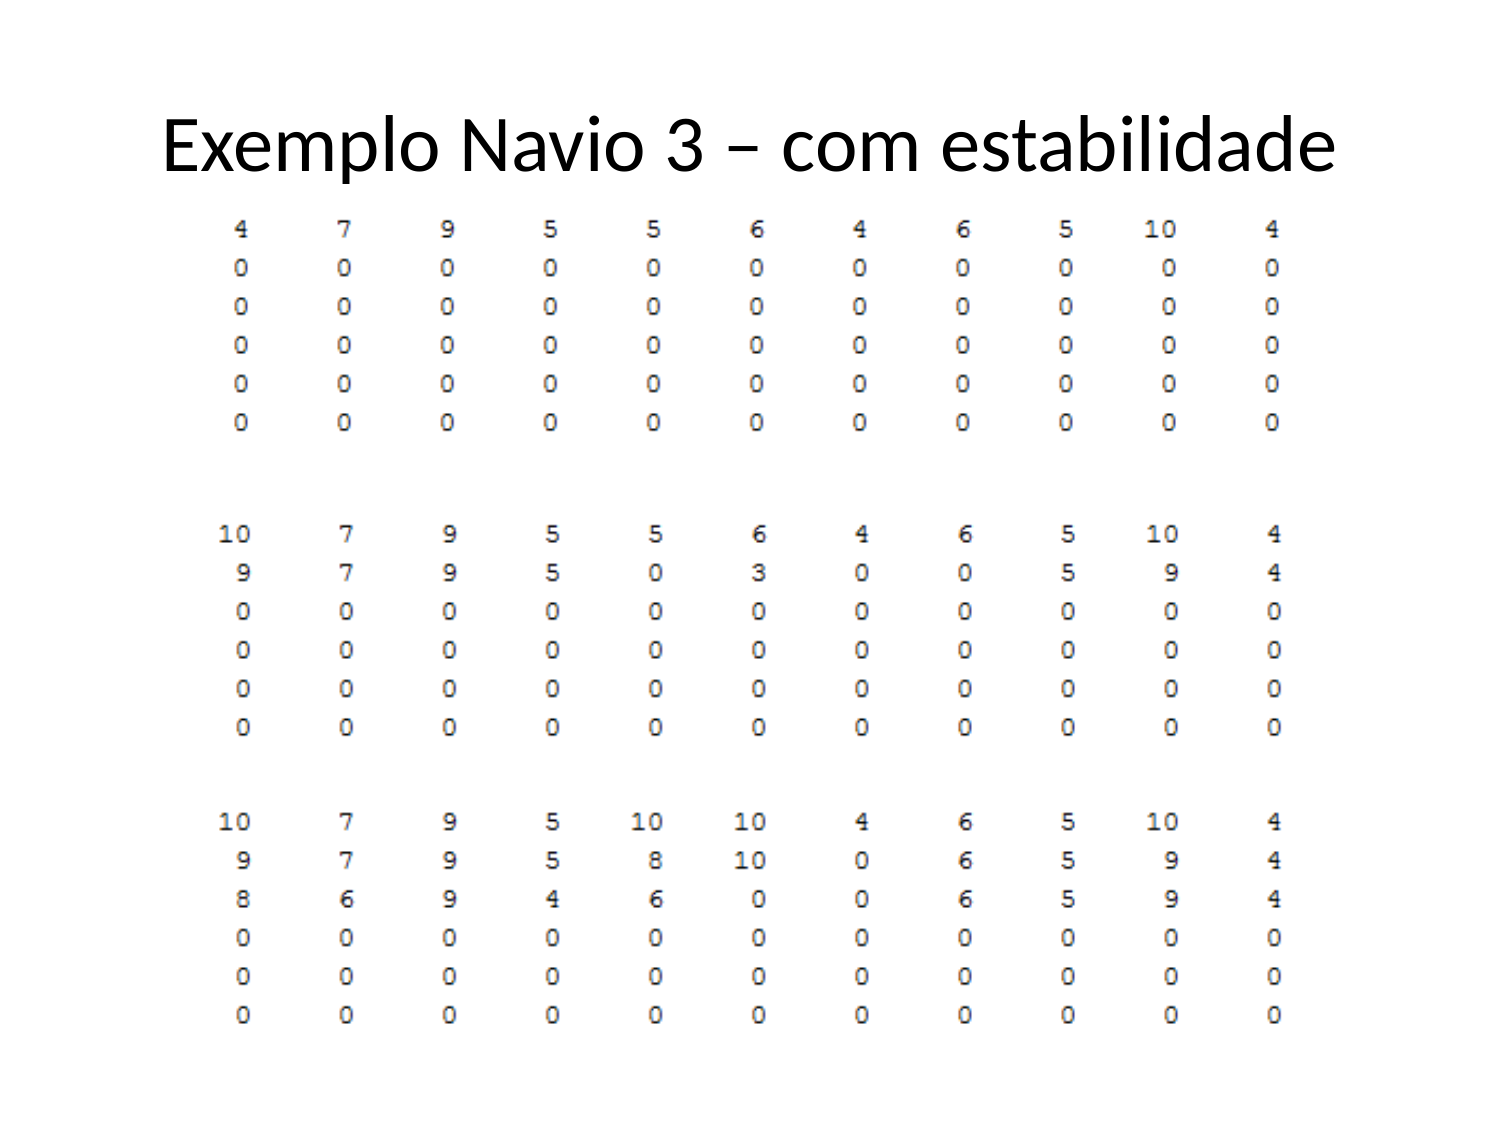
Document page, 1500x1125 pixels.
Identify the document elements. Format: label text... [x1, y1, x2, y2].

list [218, 207, 1292, 1039]
title Exemplo Navio 3 – com estabilidade [75, 45, 1425, 233]
